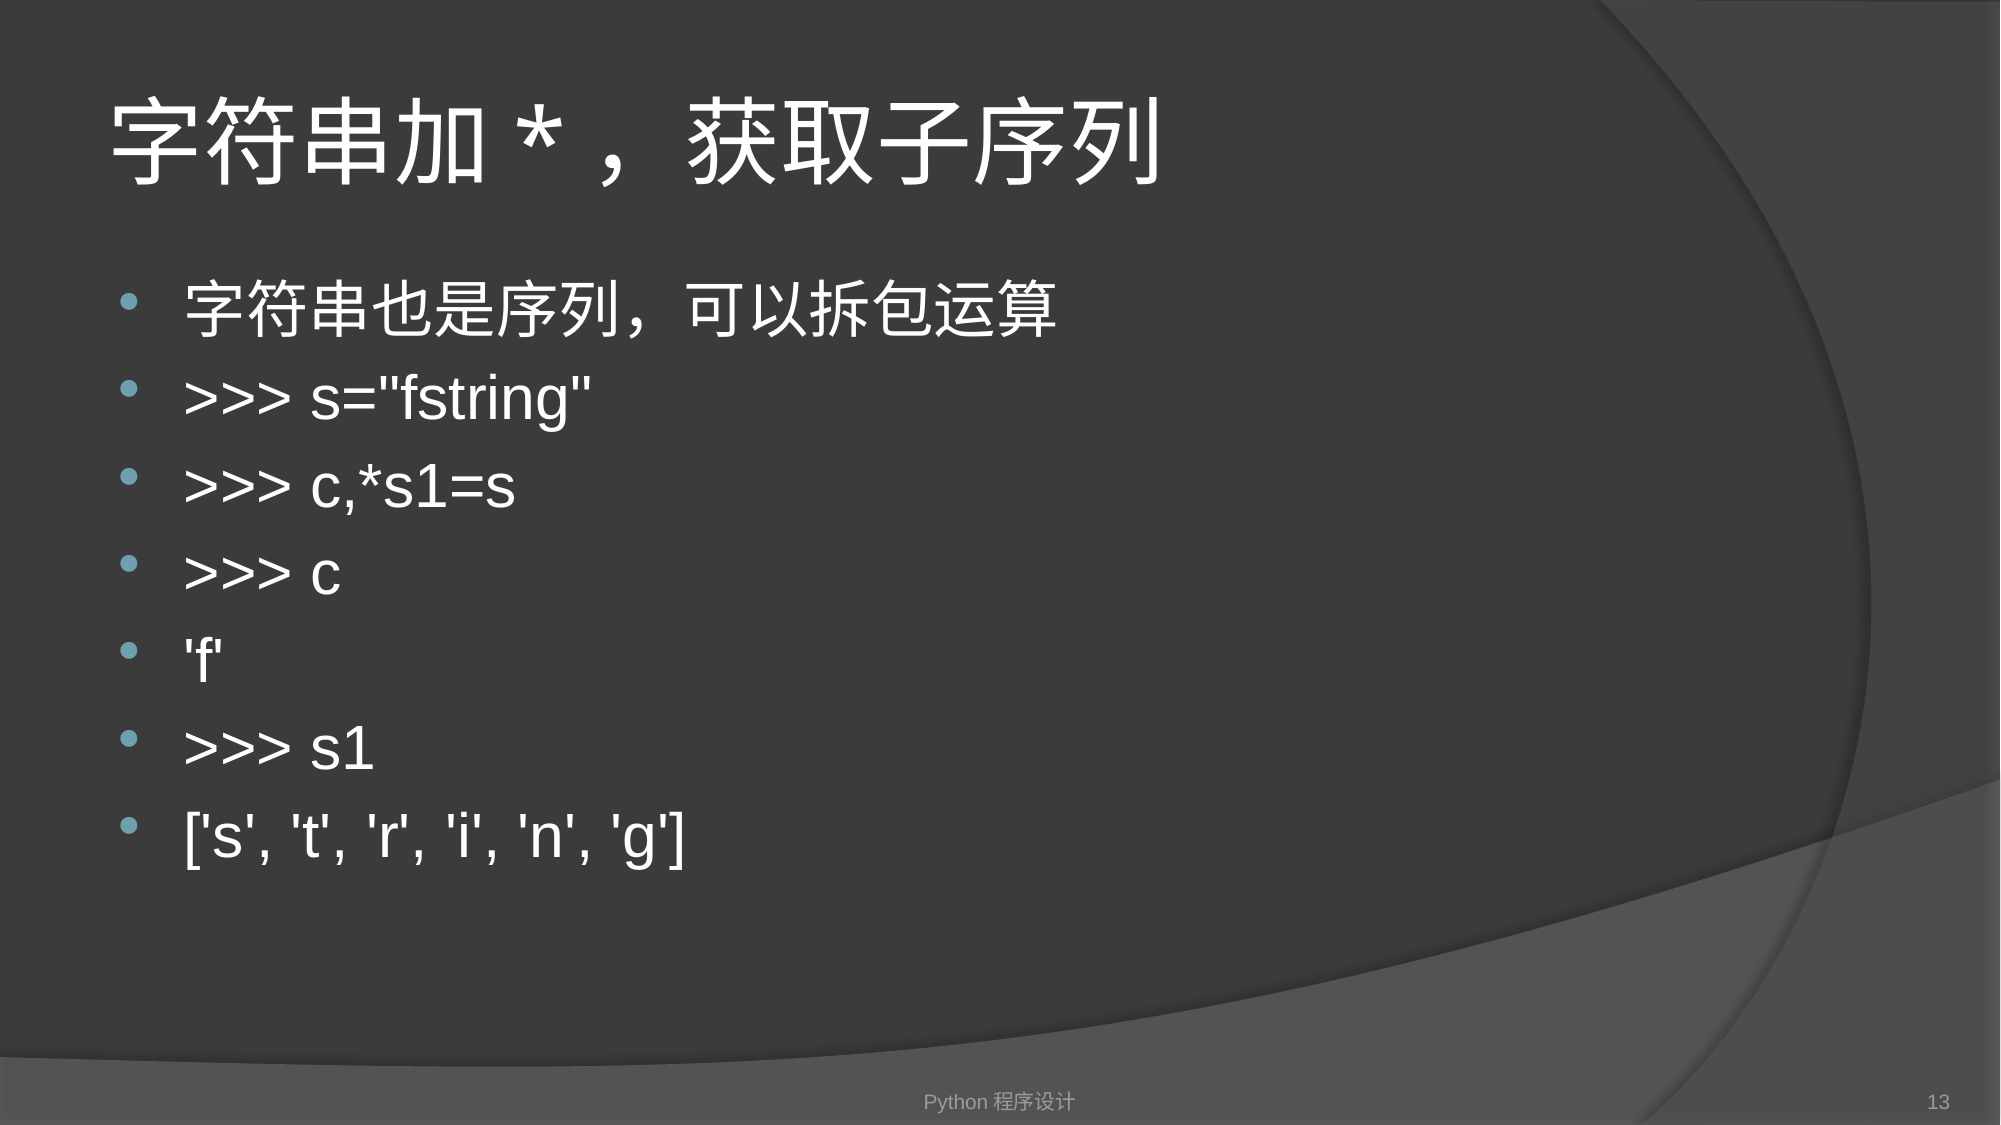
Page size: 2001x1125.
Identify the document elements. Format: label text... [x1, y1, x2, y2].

footer Python程序设计 [683, 1053, 1317, 1114]
title 字符串加*，获取子序列 [99, 45, 1734, 233]
list 字符串也是序列，可以拆包运算 >>> s="fstring" >>> c,*s1=s >>> c 'f' >>> s1 ['s', 't', 'r', 'i', 'n', 'g'] [99, 262, 1734, 1005]
slide_number 13 [1783, 1053, 1950, 1114]
